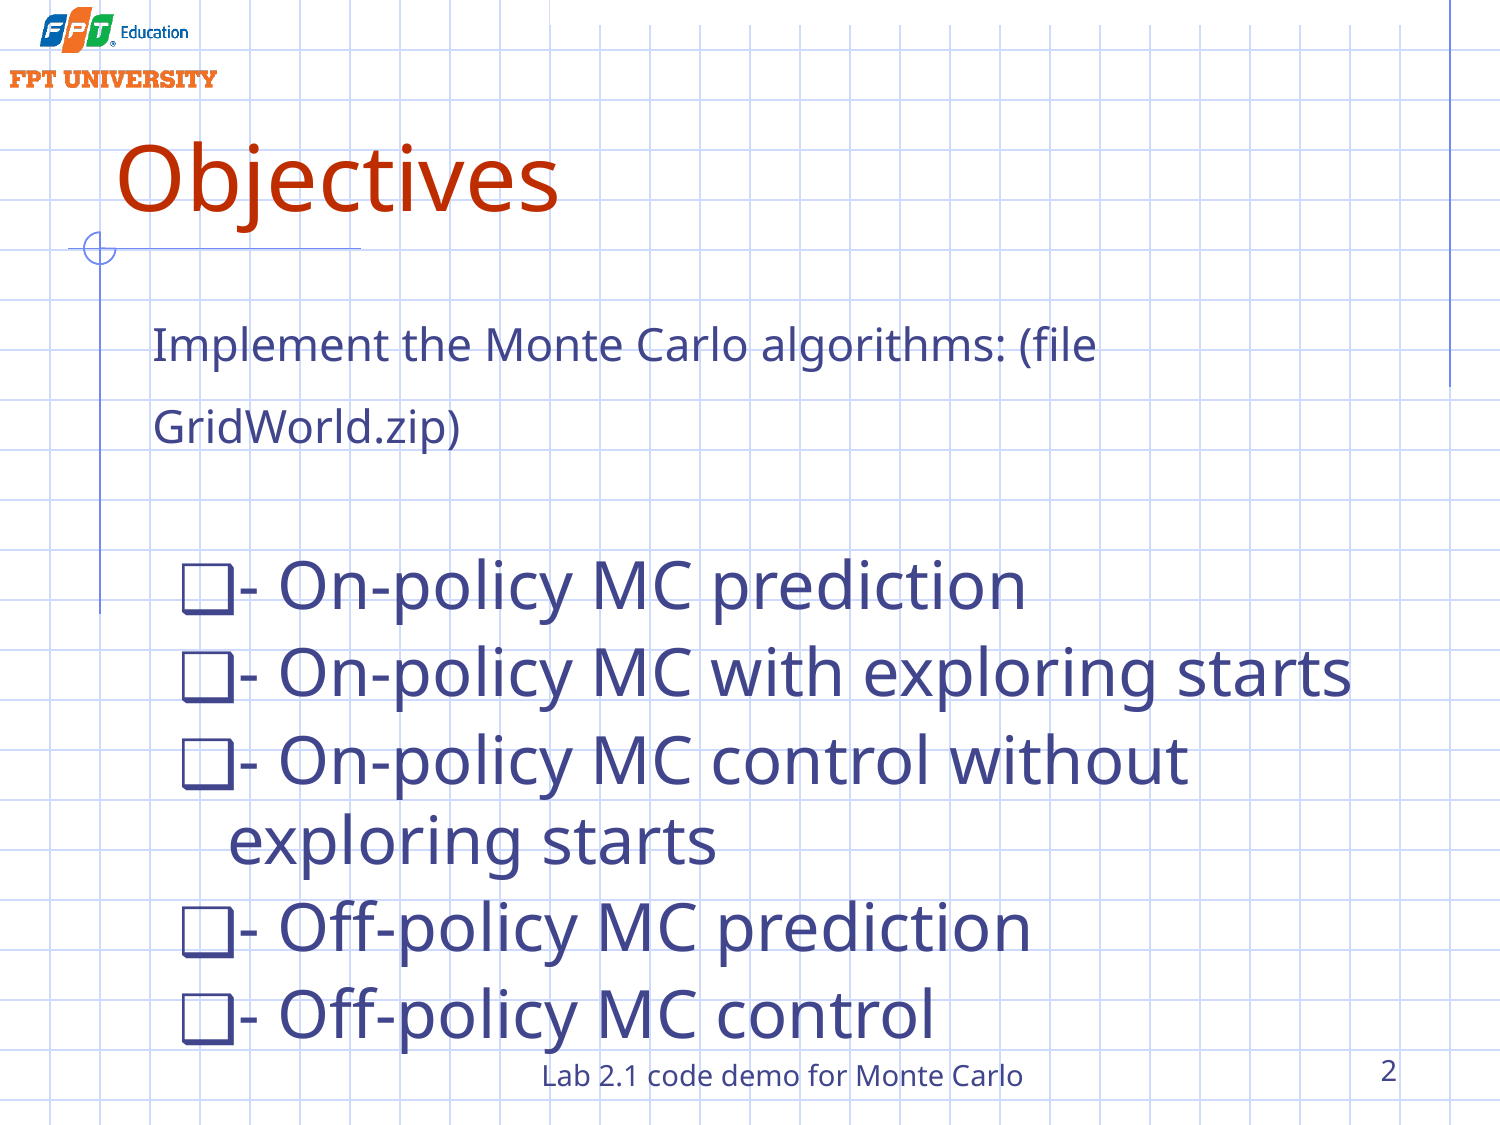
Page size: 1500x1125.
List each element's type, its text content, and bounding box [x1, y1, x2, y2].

picture [10, 6, 217, 88]
title Objectives [99, 50, 1375, 238]
text_box Lab 2.1 code demo for Monte Carlo [503, 1024, 1063, 1100]
list Implement the Monte Carlo algorithms: (file GridWorld.zip) - On-policy MC prediction - On-policy MC with exploring starts - On-policy MC control without exploring starts - Off-policy MC prediction - Off-policy MC control [137, 280, 1400, 988]
text_box 2 [1099, 1024, 1413, 1100]
